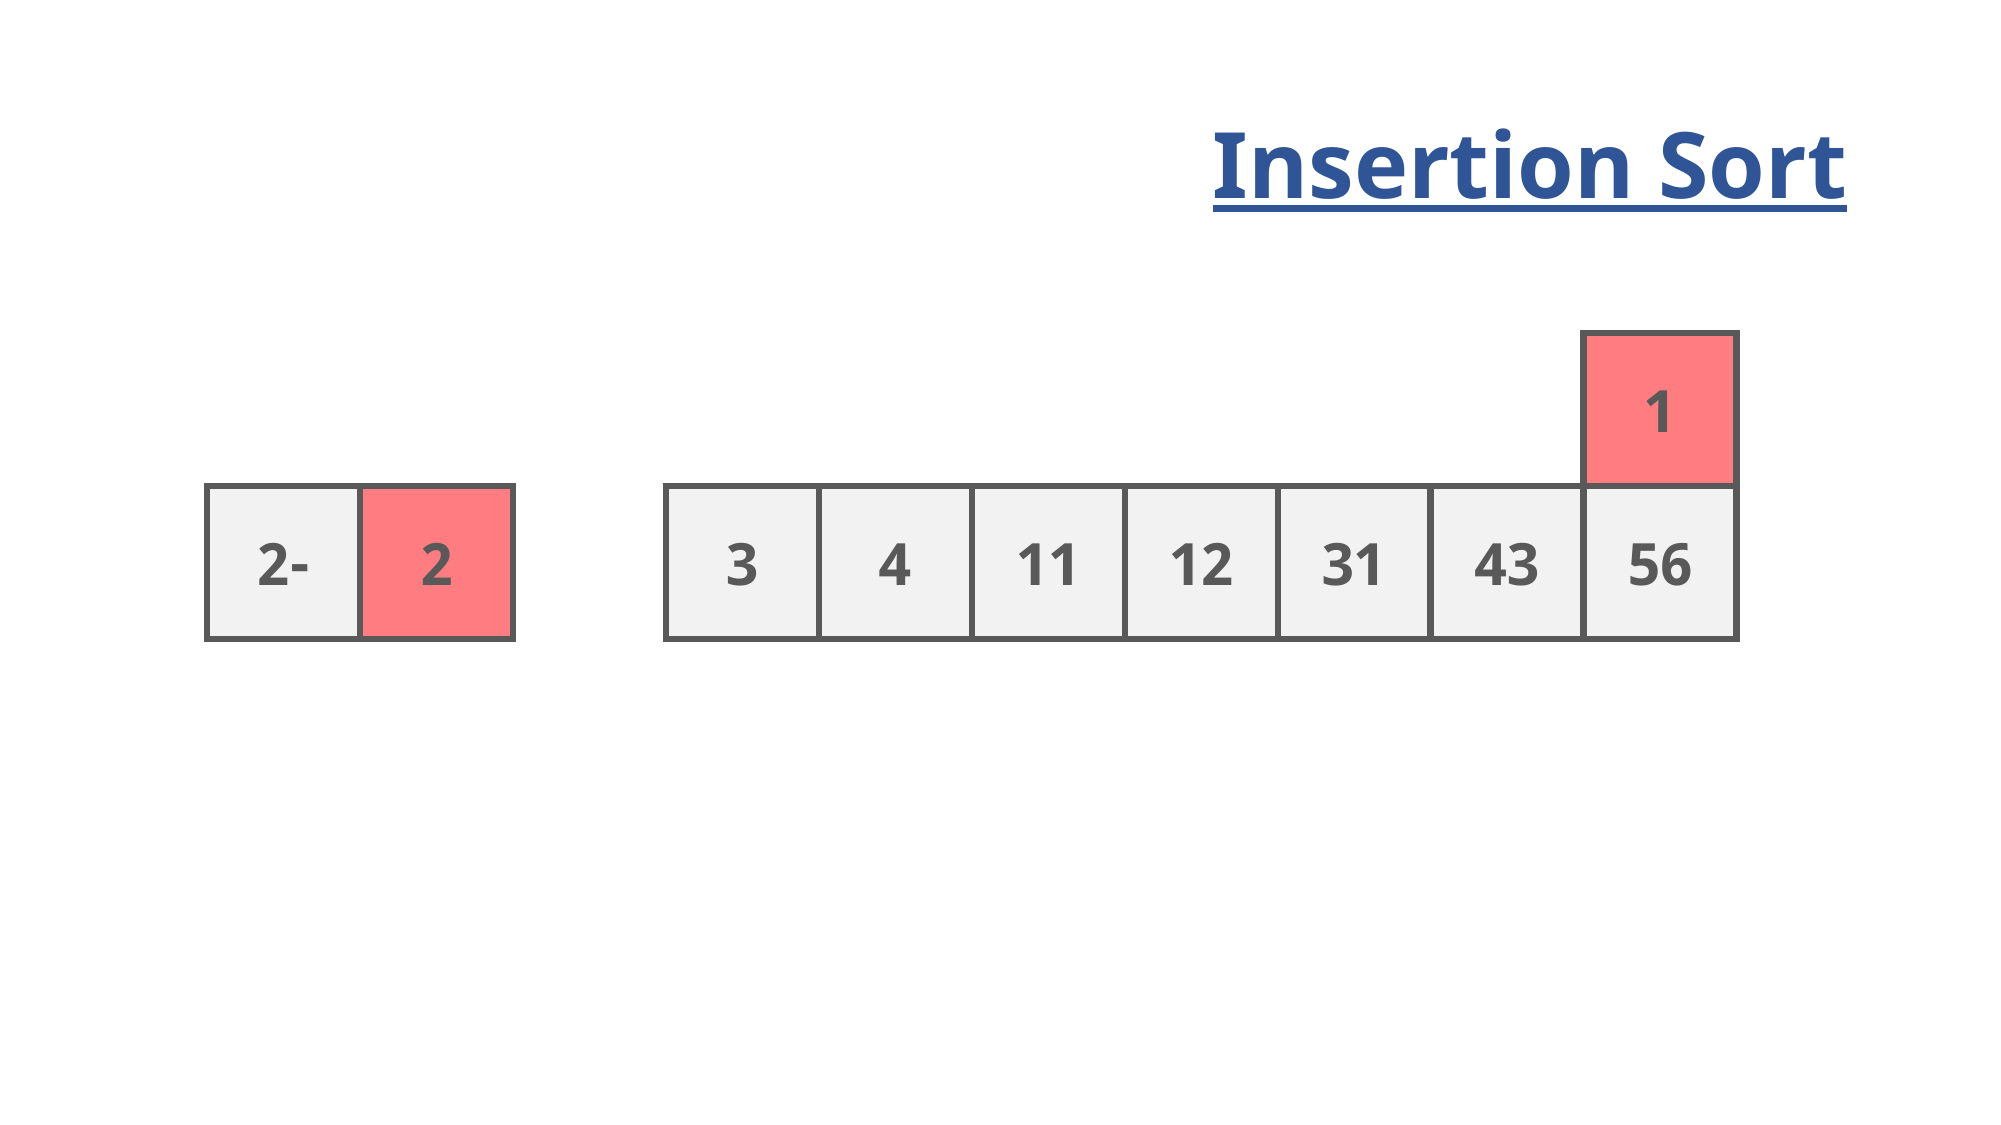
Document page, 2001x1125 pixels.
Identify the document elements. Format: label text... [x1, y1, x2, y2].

text_box 31 [1277, 485, 1432, 640]
text_box 12 [1126, 485, 1277, 640]
text_box 11 [971, 485, 1126, 640]
text_box 43 [1432, 485, 1583, 640]
text_box 4 [820, 485, 971, 640]
text_box -2 [206, 485, 359, 640]
text_box 56 [1583, 487, 1737, 640]
text_box 2 [359, 485, 514, 640]
title Insertion Sort [137, 59, 1863, 278]
text_box 1 [1583, 332, 1737, 487]
text_box 3 [665, 485, 820, 640]
